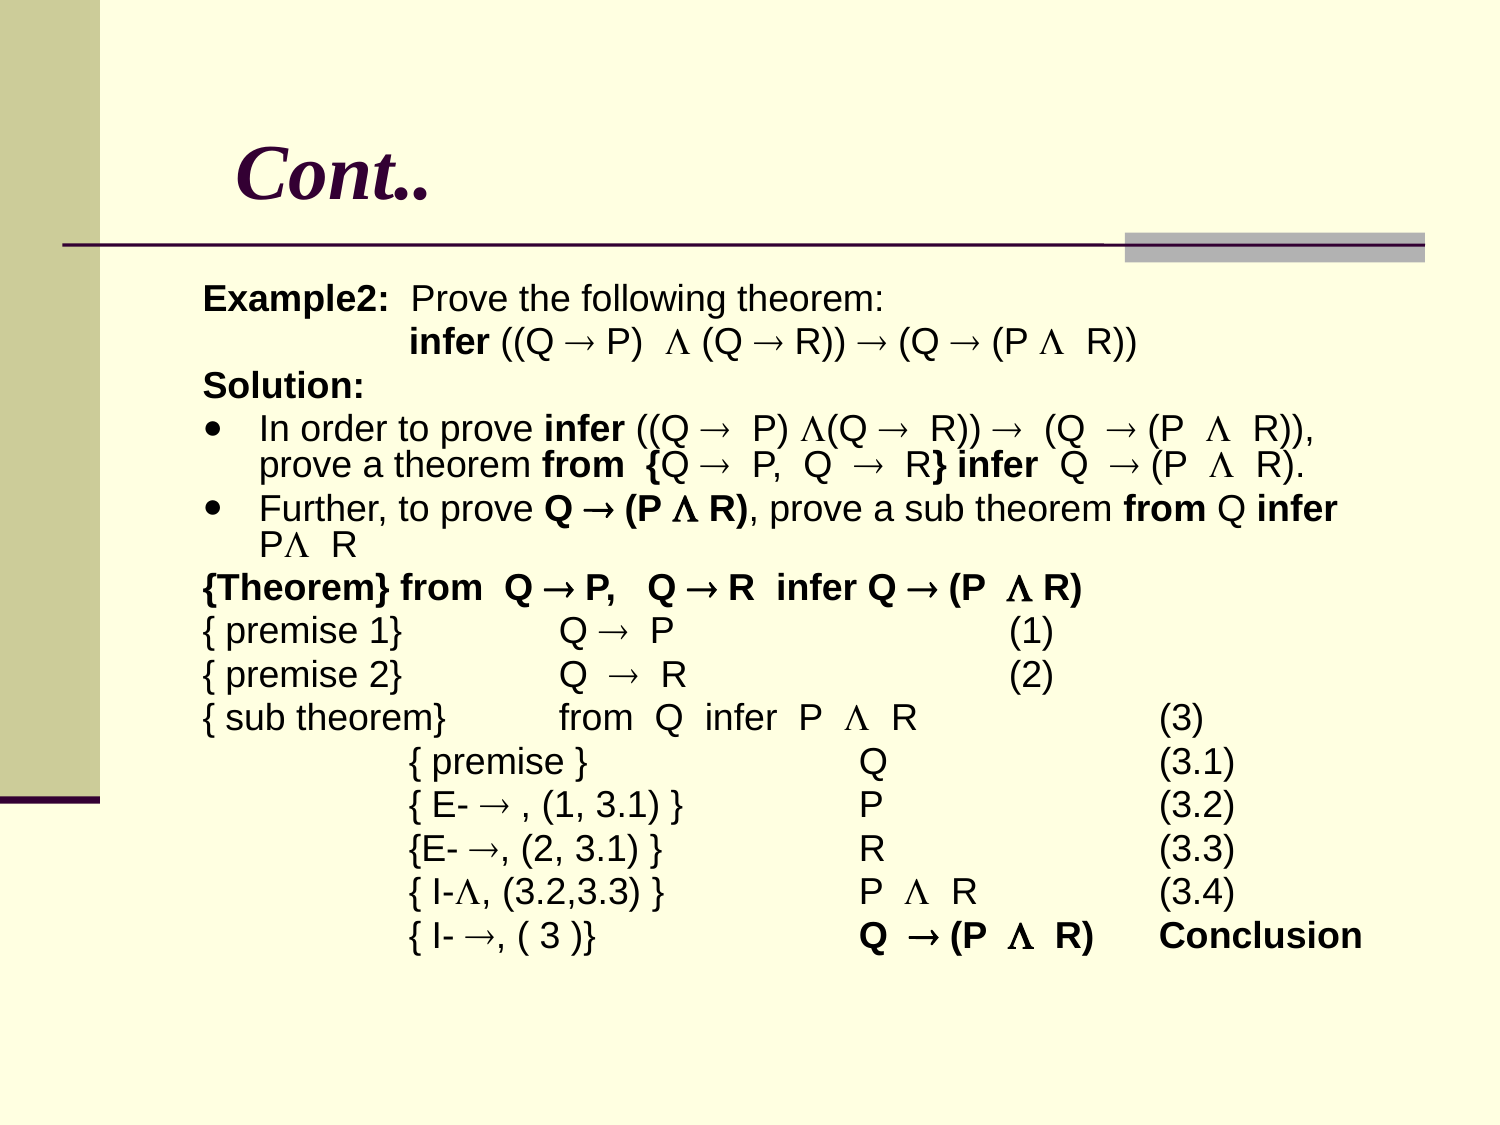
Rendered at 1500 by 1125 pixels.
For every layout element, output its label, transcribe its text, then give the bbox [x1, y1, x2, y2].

list Example2: Prove the following theorem: infer ((Q  P)  (Q  R))  (Q  (P  R)) Solution: In order to prove infer ((Q  P) (Q  R))  (Q  (P  R)), prove a theorem from {Q  P, Q  R} infer Q  (P  R). Further, to prove Q  (P  R), prove a sub theorem from Q infer P R {Theorem} from Q  P, Q  R infer Q  (P  R) { premise 1} Q  P (1) { premise 2} Q  R (2) { sub theorem} from Q infer P  R (3) { premise } Q (3.1) { E-  , (1, 3.1) } P (3.2) {E- , (2, 3.1) } R (3.3) { I-, (3.2,3.3) } P  R (3.4) { I- , ( 3 )} Q  (P  R) Conclusion [187, 275, 1388, 1050]
title Cont.. [220, 101, 1414, 234]
